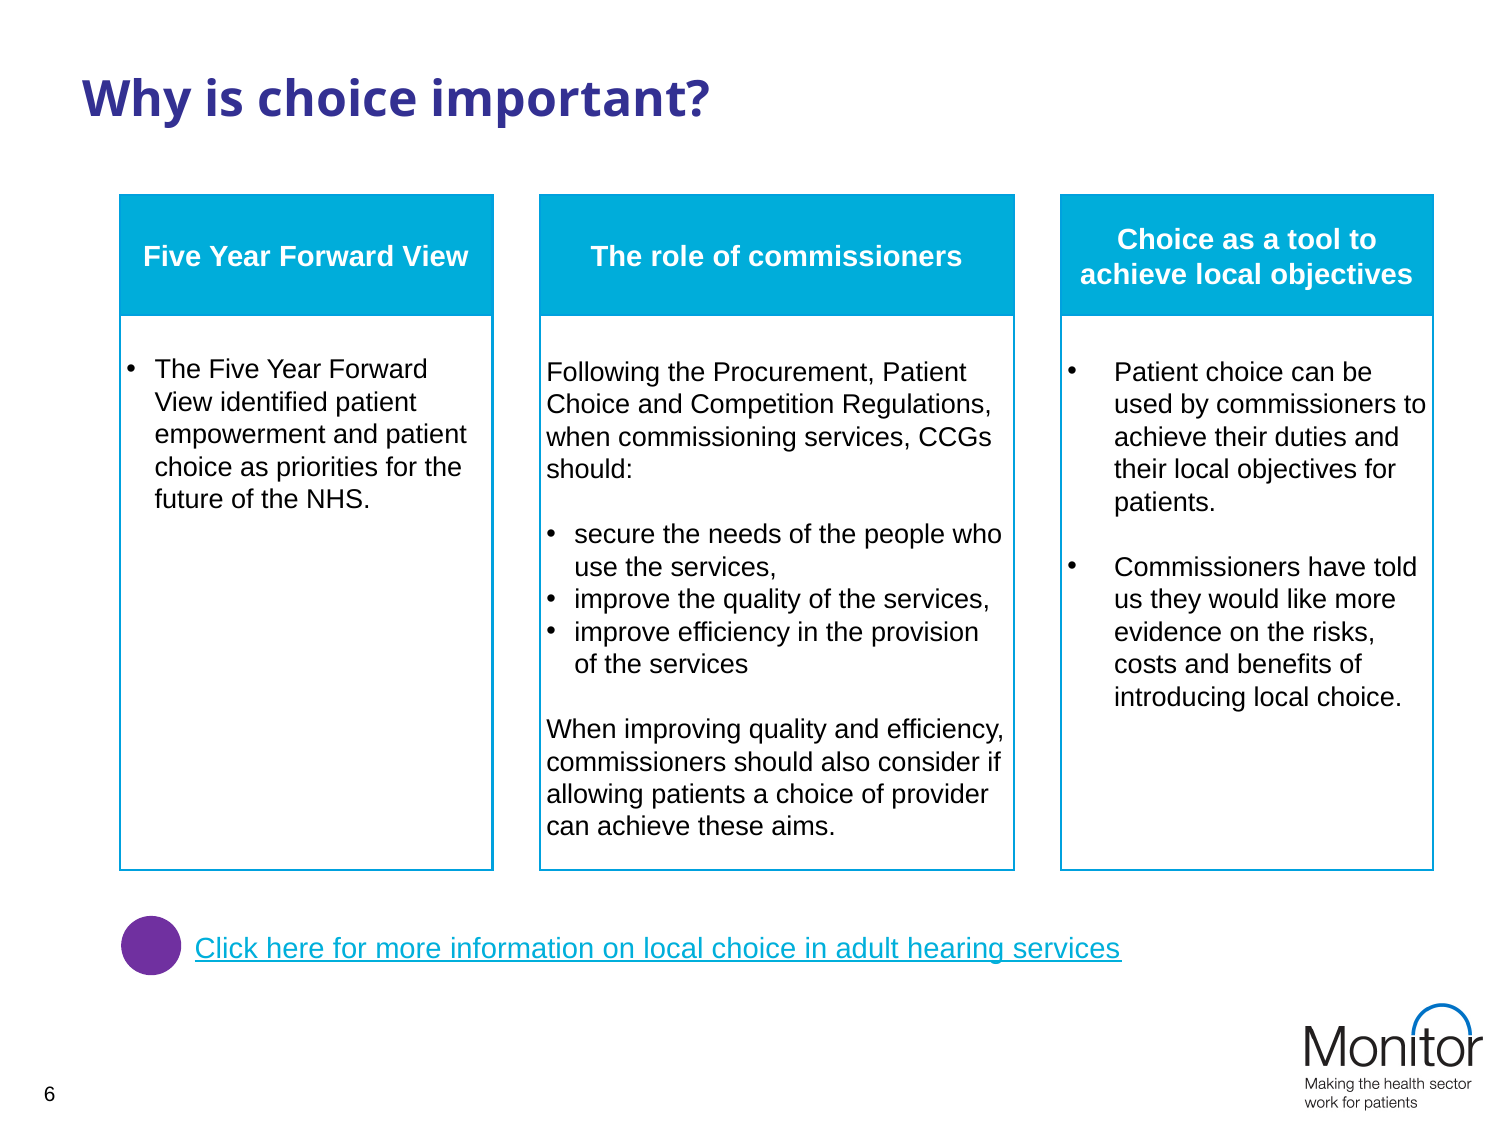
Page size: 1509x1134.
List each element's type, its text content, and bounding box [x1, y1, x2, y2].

slide_number 6 [28, 1072, 379, 1109]
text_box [119, 194, 493, 871]
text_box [1060, 194, 1434, 871]
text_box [539, 194, 1014, 871]
title Why is choice important? [67, 58, 1300, 166]
text_box Click here for more information on local choice in adult hearing services [179, 921, 1267, 972]
text_box [121, 915, 179, 976]
picture [1268, 986, 1502, 1132]
